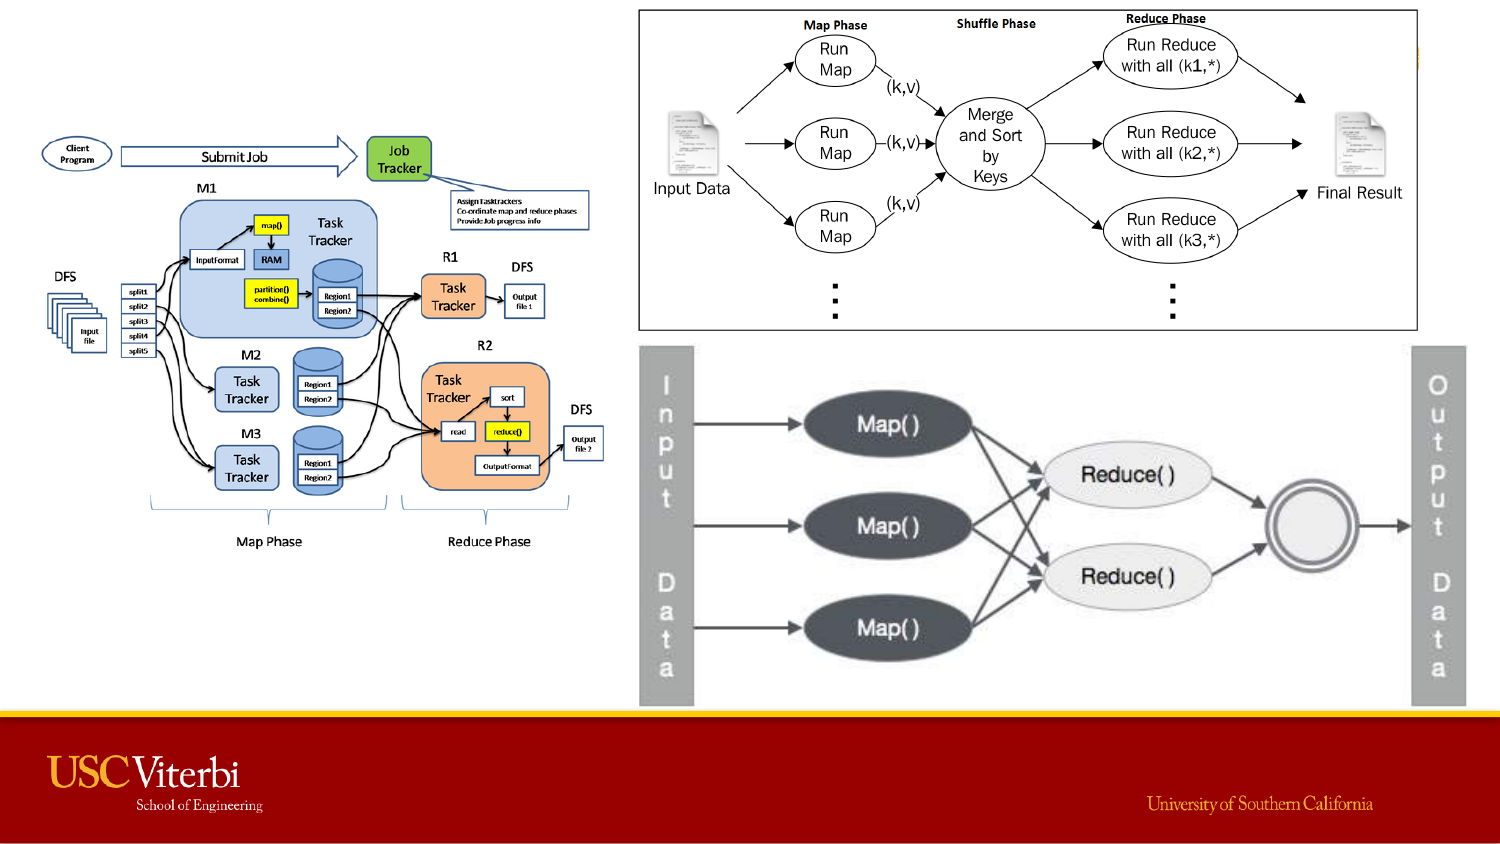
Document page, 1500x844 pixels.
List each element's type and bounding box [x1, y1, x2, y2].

picture [638, 9, 1438, 331]
picture [47, 755, 263, 813]
picture [41, 134, 604, 554]
picture [638, 343, 1468, 708]
picture [1147, 795, 1373, 815]
